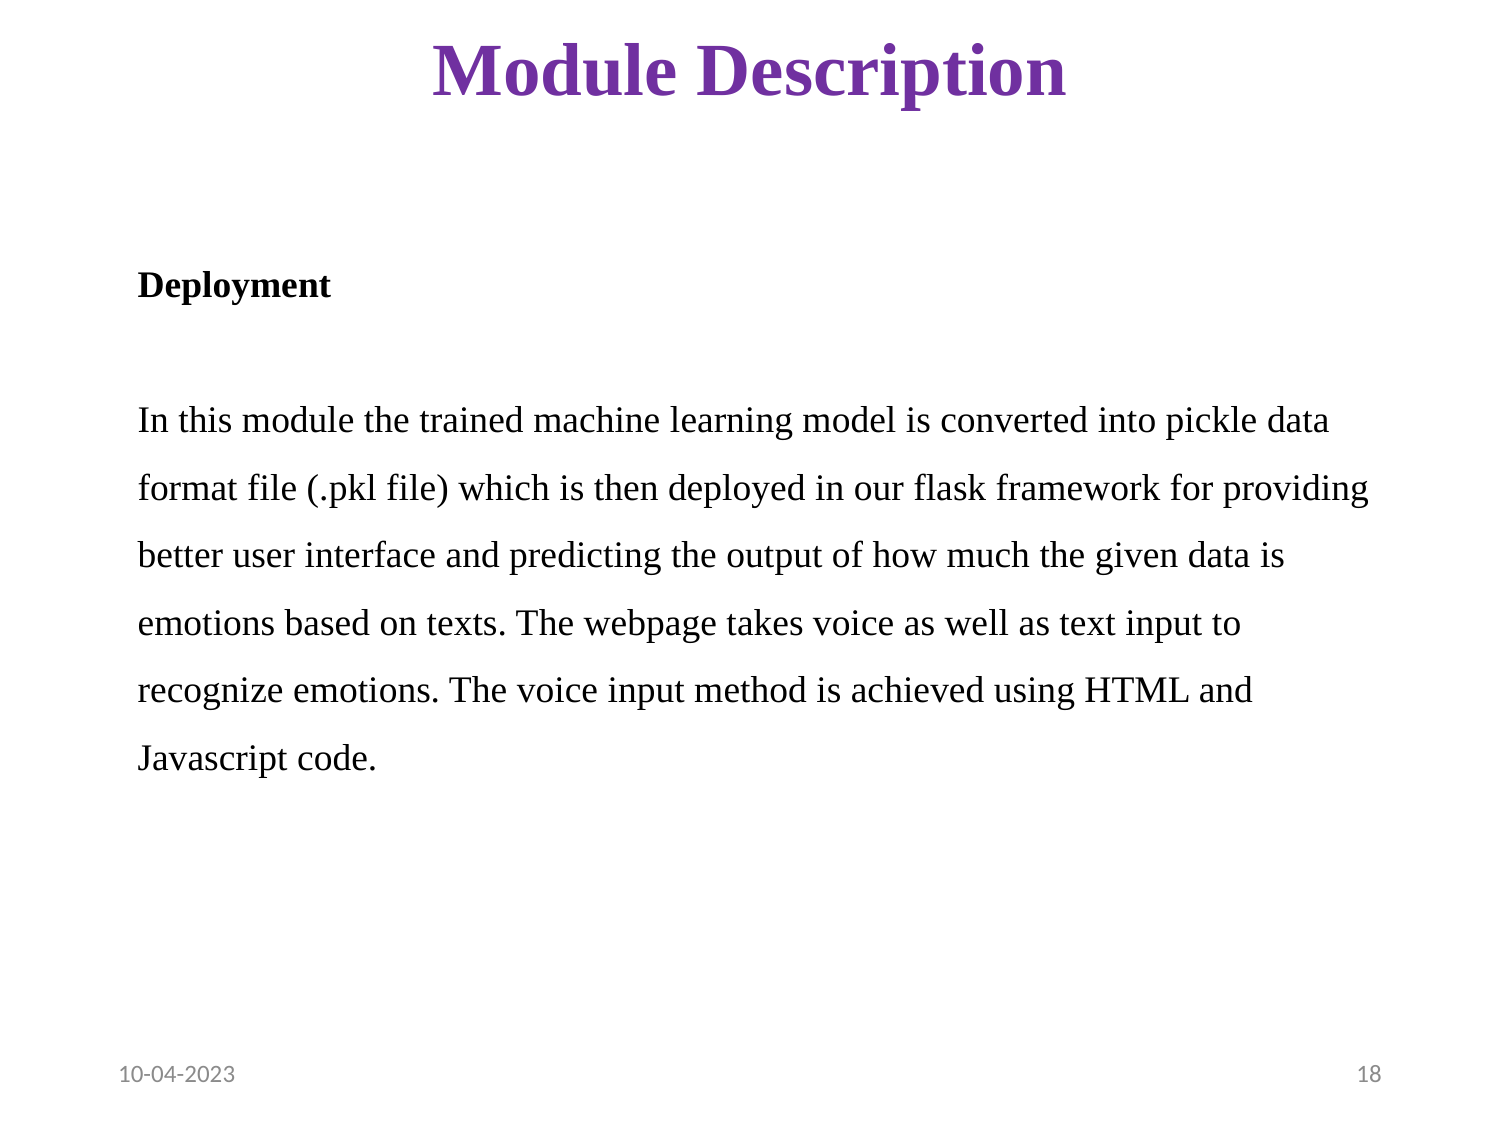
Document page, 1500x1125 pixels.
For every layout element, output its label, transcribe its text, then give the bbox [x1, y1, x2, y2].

text_box Deployment In this module the trained machine learning model is converted into pickle data format file (.pkl file) which is then deployed in our flask framework for providing better user interface and predicting the output of how much the given data is emotions based on texts. The webpage takes voice as well as text input to recognize emotions. The voice input method is achieved using HTML and Javascript code. [122, 230, 1396, 830]
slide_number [103, 1042, 441, 1103]
slide_number 18 [1059, 1042, 1397, 1103]
title Module Description [103, 27, 1397, 115]
